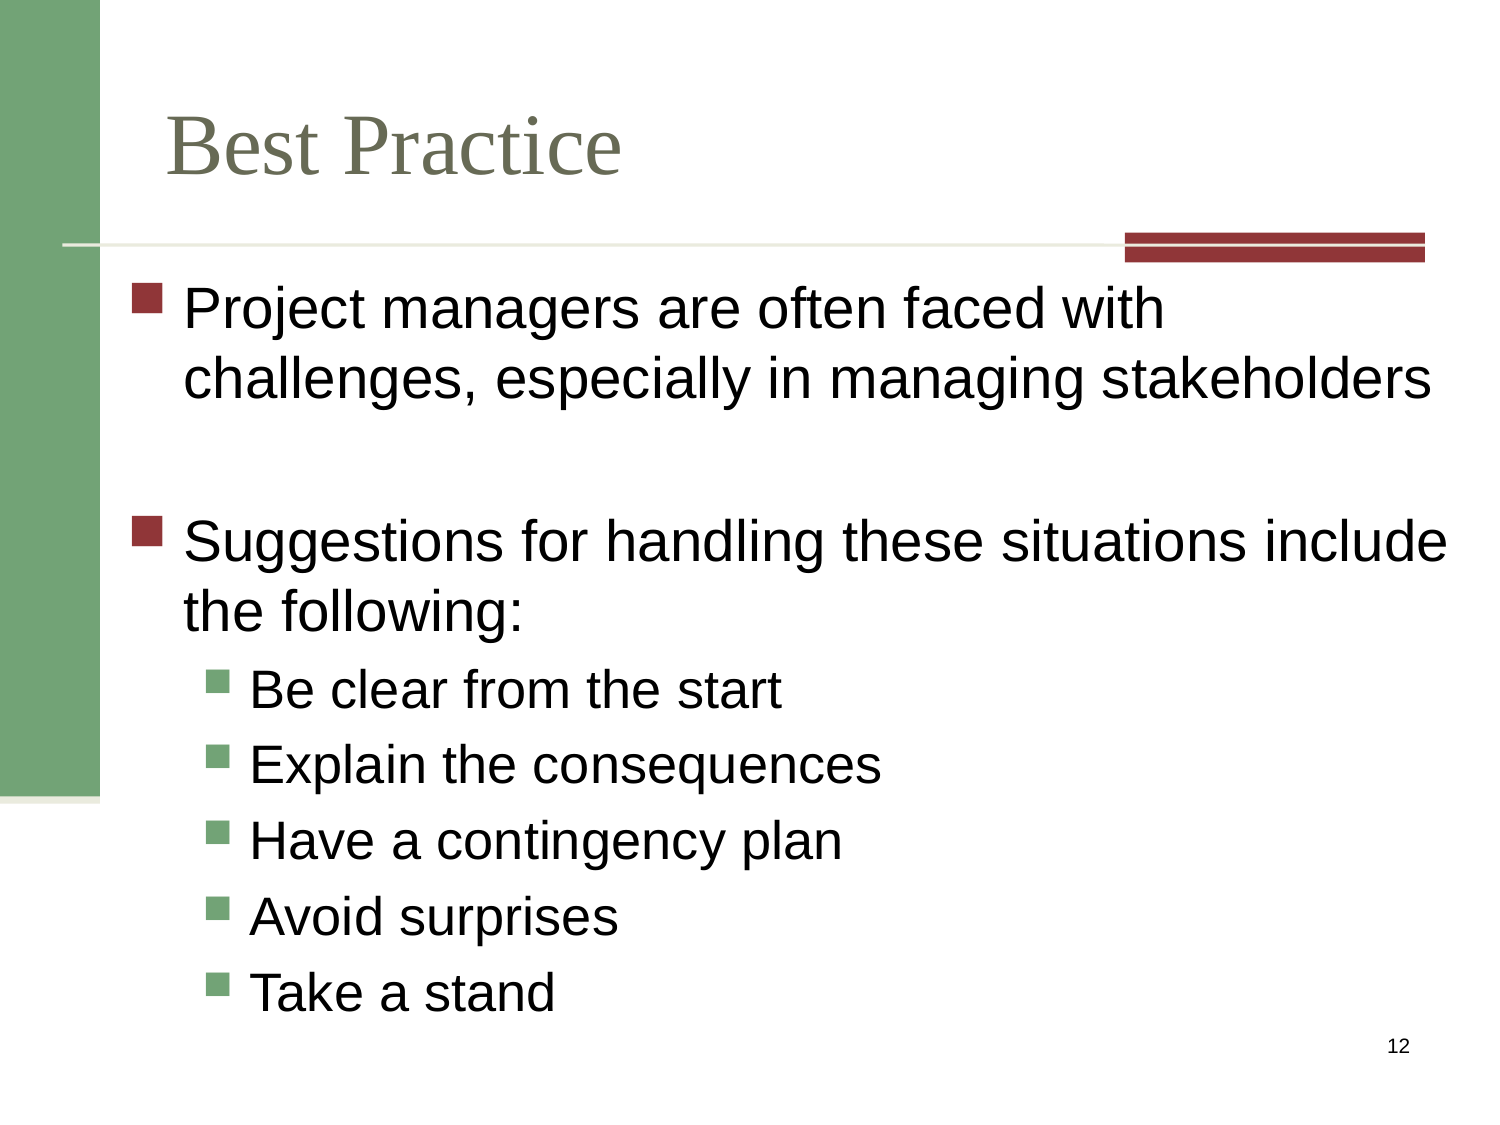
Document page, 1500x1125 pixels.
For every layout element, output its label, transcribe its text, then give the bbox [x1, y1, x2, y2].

title Best Practice [150, 45, 1425, 234]
slide_number 12 [1112, 1024, 1426, 1101]
list Project managers are often faced with challenges, especially in managing stakeholders Suggestions for handling these situations include the following: Be clear from the start Explain the consequences Have a contingency plan Avoid surprises Take a stand [112, 262, 1488, 1006]
